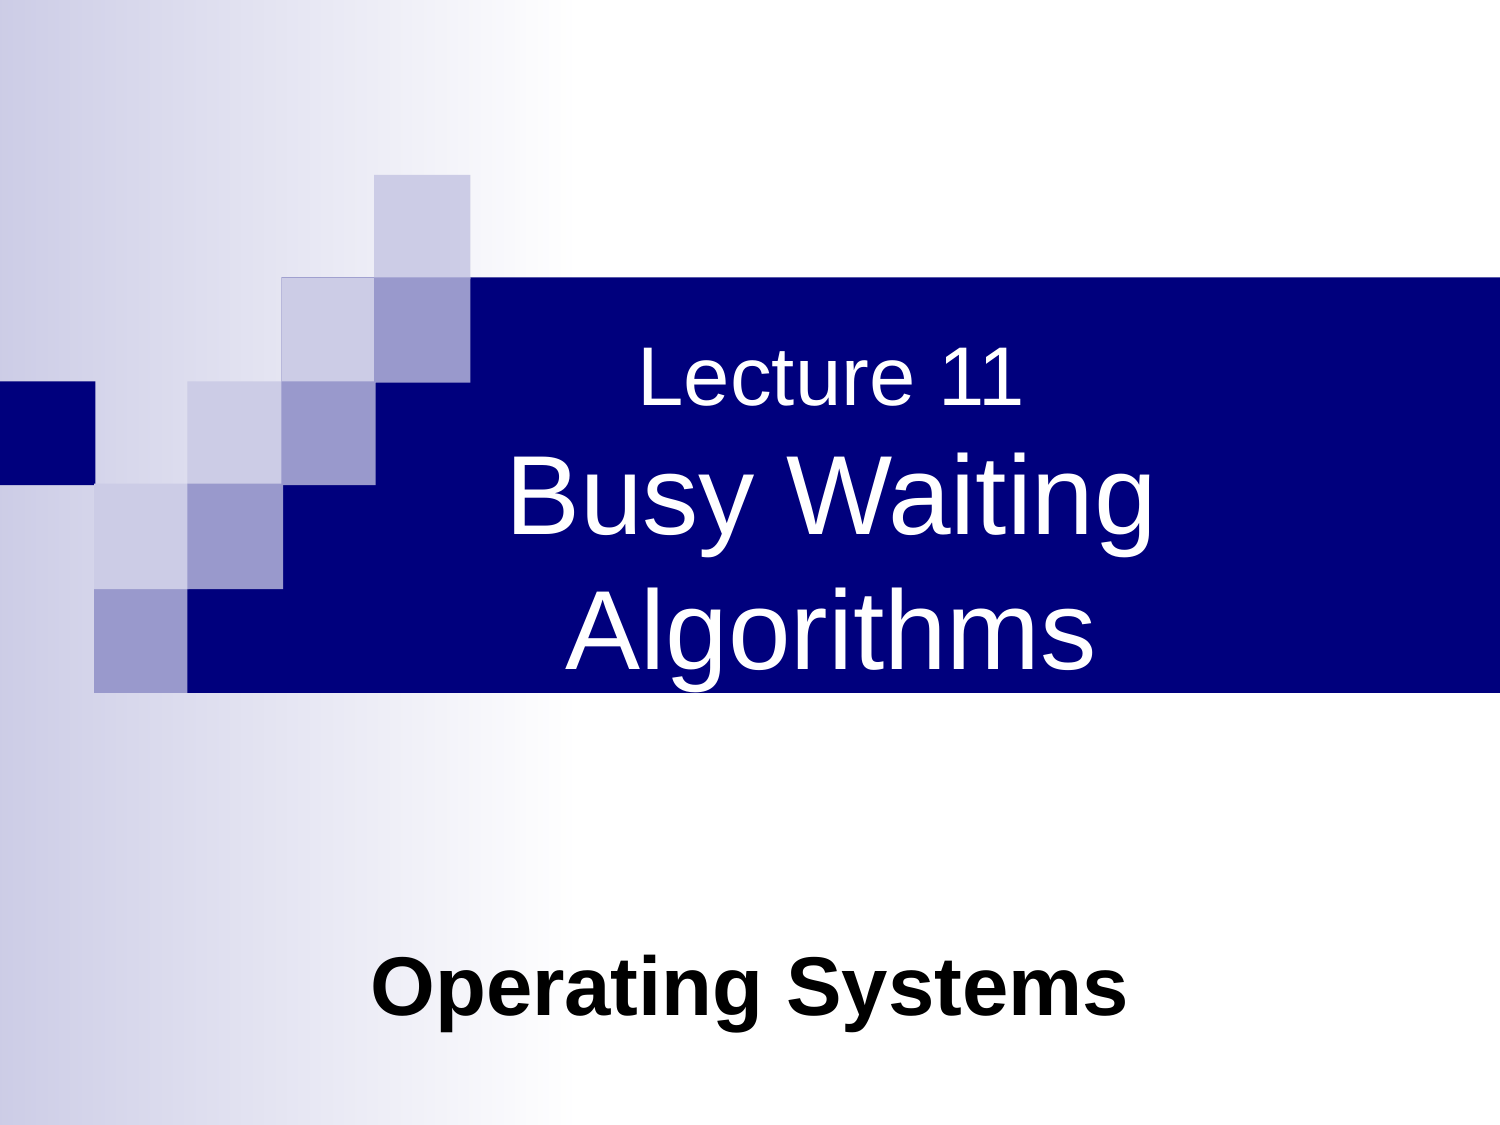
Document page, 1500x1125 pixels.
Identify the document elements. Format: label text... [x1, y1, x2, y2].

subtitle Operating Systems [24, 924, 1475, 1125]
title Lecture 11 Busy Waiting Algorithms [249, 425, 1413, 590]
